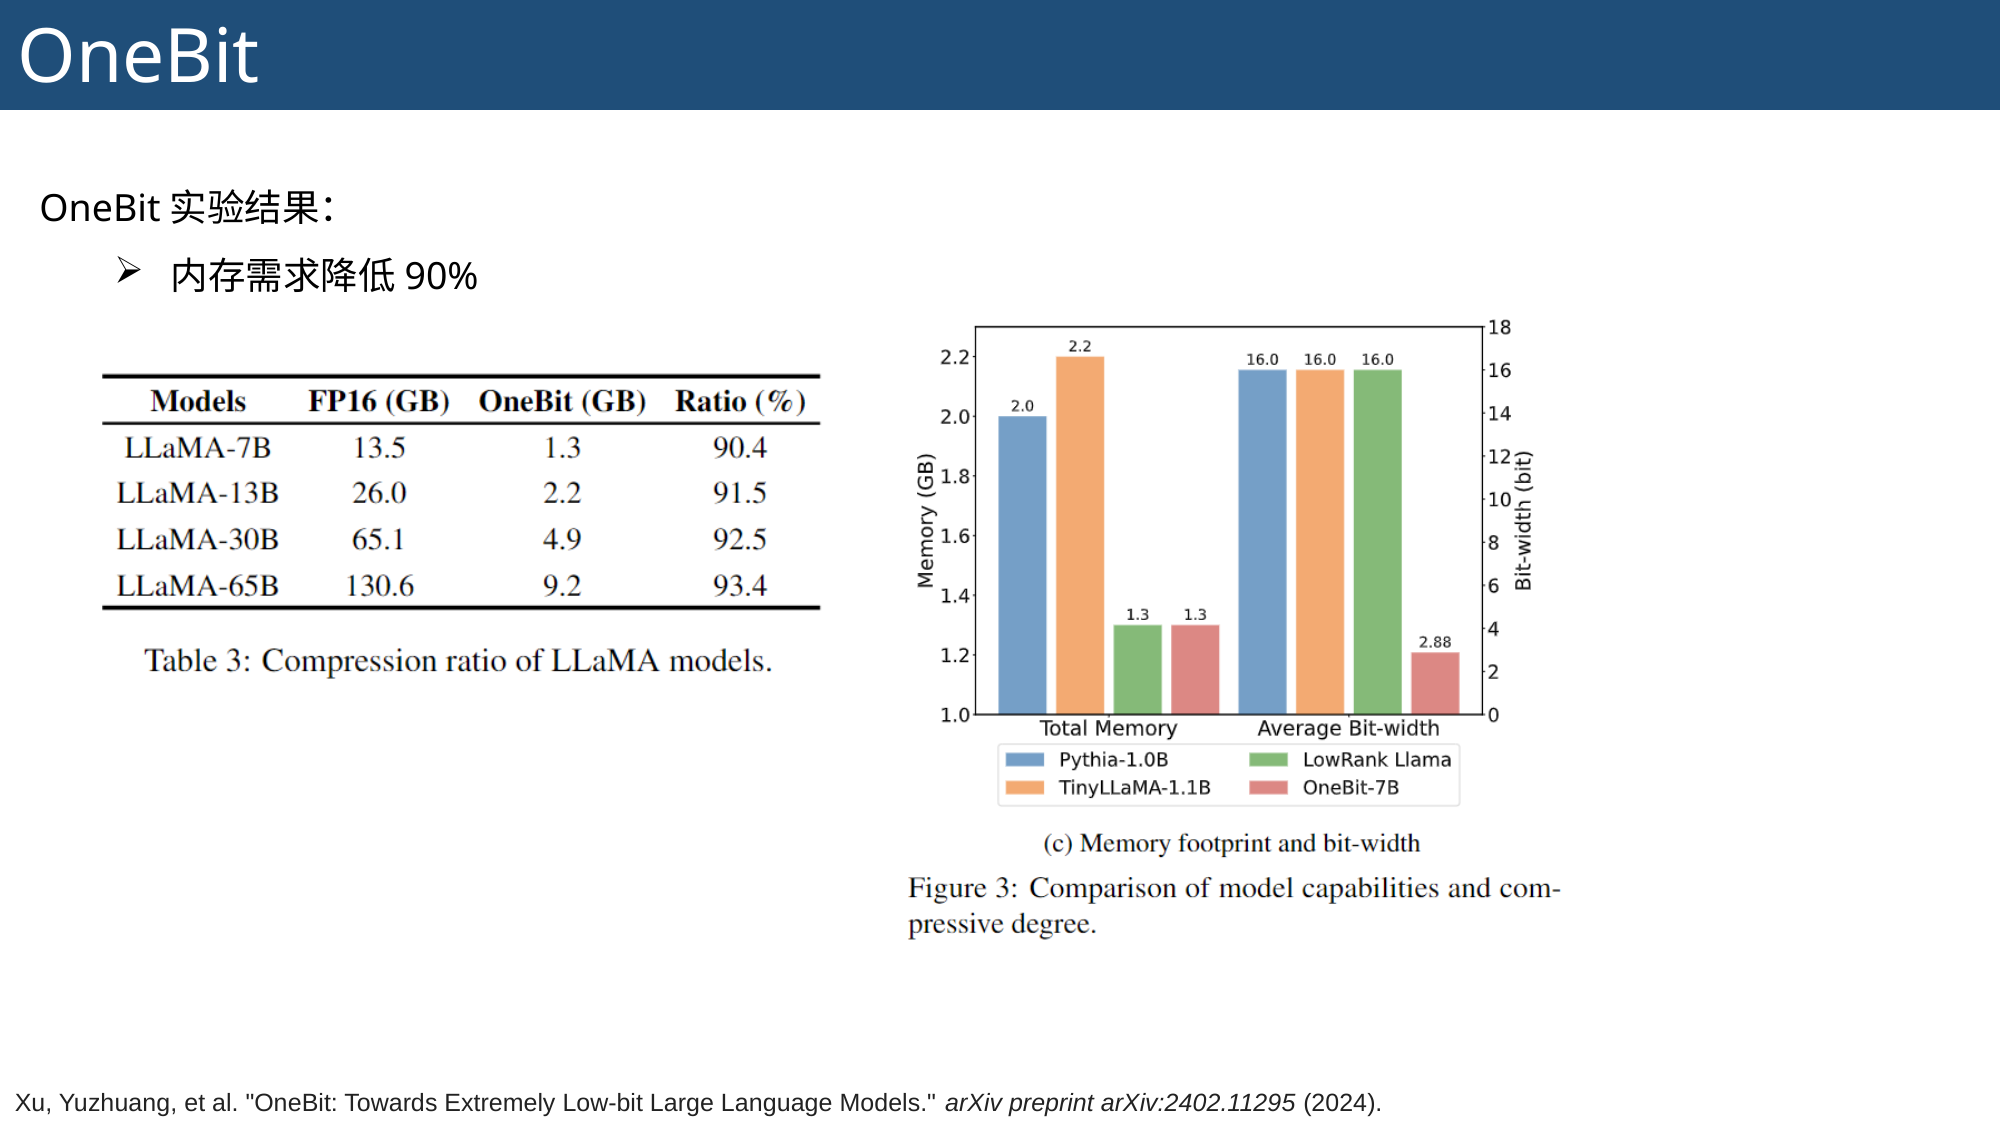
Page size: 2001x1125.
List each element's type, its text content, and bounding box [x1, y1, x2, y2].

picture [896, 317, 1570, 944]
text_box Xu, Yuzhuang, et al. "OneBit: Towards Extremely Low-bit Large Language Models." arXiv preprint arXiv:2402.11295 (2024). [0, 1079, 2000, 1125]
picture [86, 346, 835, 680]
text_box [0, 0, 2000, 111]
text_box OneBit实验结果： 内存需求降低90% [24, 154, 1281, 372]
text_box OneBit [2, 0, 275, 105]
